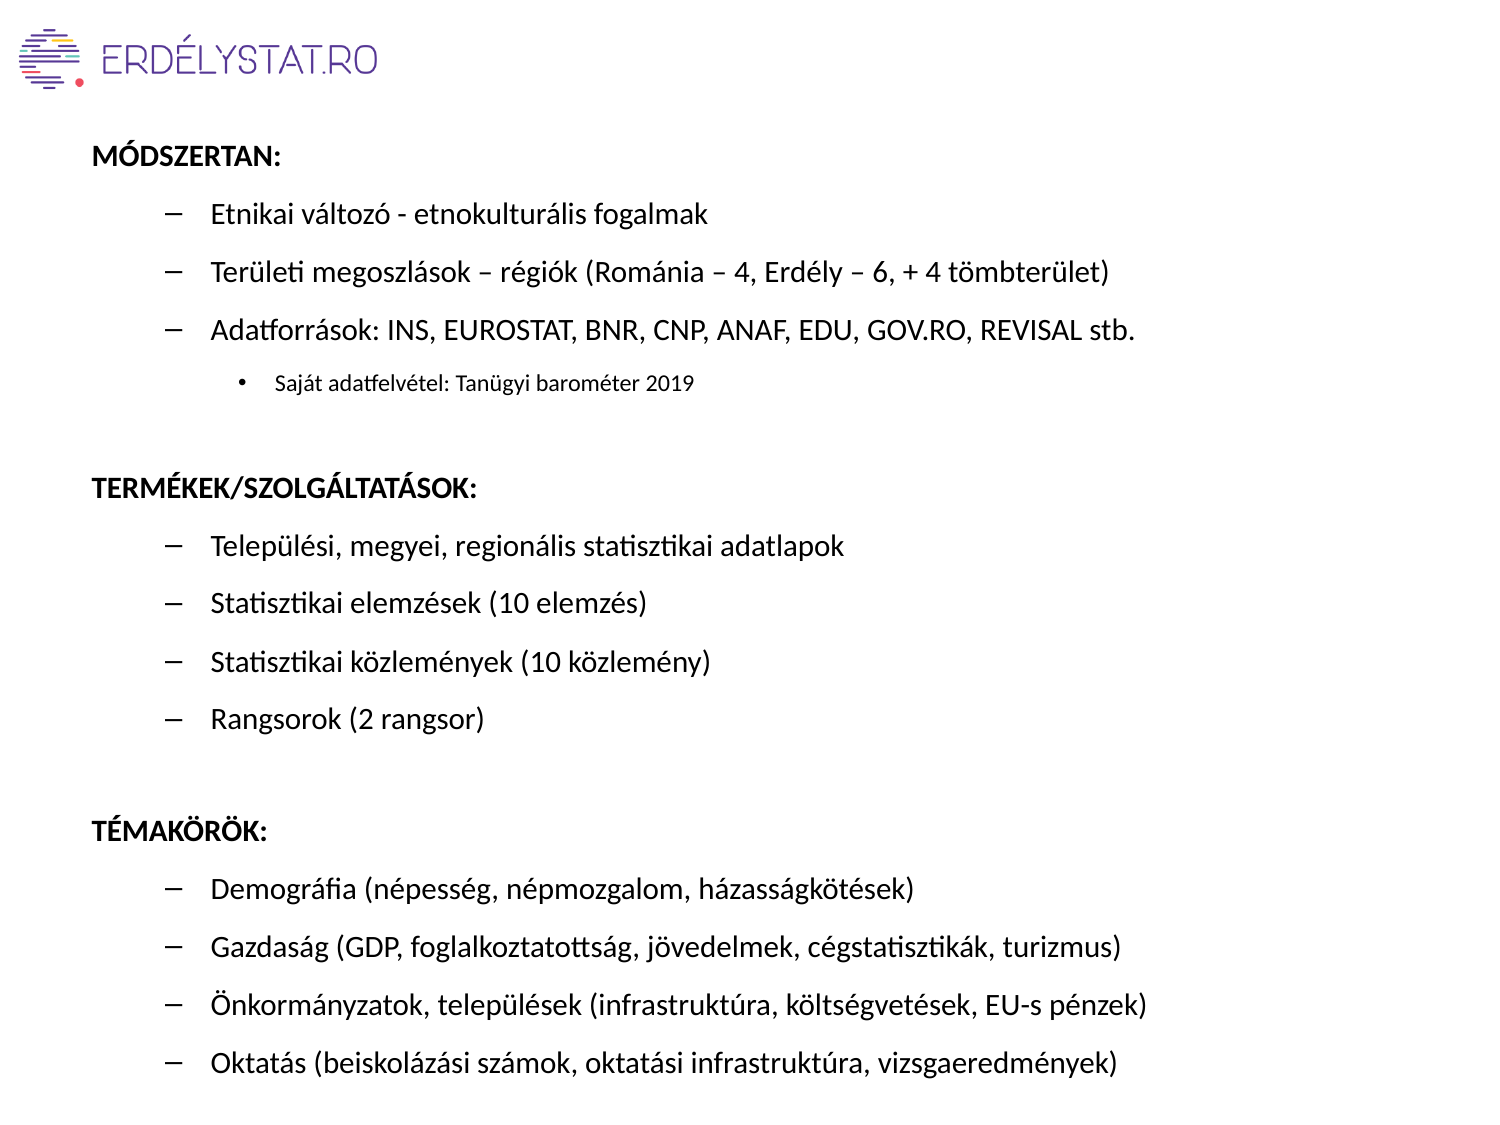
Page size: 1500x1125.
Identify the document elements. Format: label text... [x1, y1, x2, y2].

picture [0, 0, 394, 119]
list MÓDSZERTAN: Etnikai változó - etnokulturális fogalmak Területi megoszlások – régiók (Románia – 4, Erdély – 6, + 4 tömbterület) Adatforrások: INS, EUROSTAT, BNR, CNP, ANAF, EDU, GOV.RO, REVISAL stb. Saját adatfelvétel: Tanügyi barométer 2019 TERMÉKEK/SZOLGÁLTATÁSOK: Települési, megyei, regionális statisztikai adatlapok Statisztikai elemzések (10 elemzés) Statisztikai közlemények (10 közlemény) Rangsorok (2 rangsor) TÉMAKÖRÖK: Demográfia (népesség, népmozgalom, házasságkötések) Gazdaság (GDP, foglalkoztatottság, jövedelmek, cégstatisztikák, turizmus) Önkormányzatok, települések (infrastruktúra, költségvetések, EU-s pénzek) Oktatás (beiskolázási számok, oktatási infrastruktúra, vizsgaeredmények) [76, 128, 1427, 1091]
